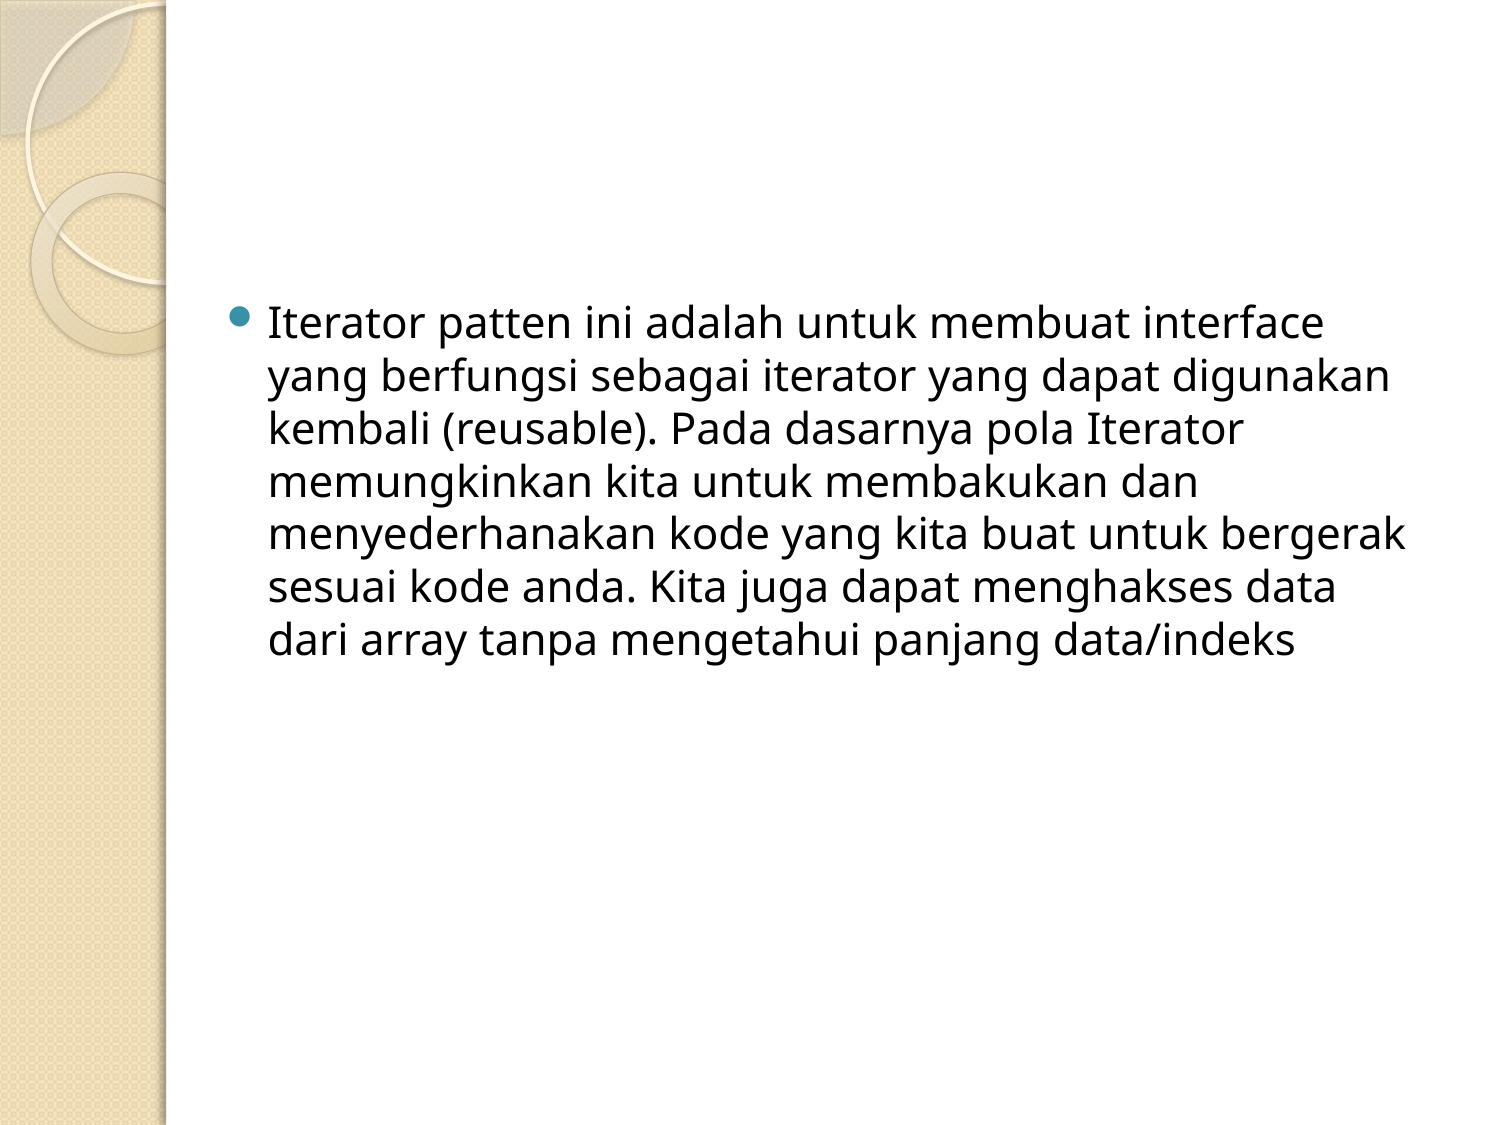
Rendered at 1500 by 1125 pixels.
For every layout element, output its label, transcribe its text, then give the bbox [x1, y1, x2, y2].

list Iterator patten ini adalah untuk membuat interface yang berfungsi sebagai iterator yang dapat digunakan kembali (reusable). Pada dasarnya pola Iterator memungkinkan kita untuk membakukan dan menyederhanakan kode yang kita buat untuk bergerak sesuai kode anda. Kita juga dapat menghakses data dari array tanpa mengetahui panjang data/indeks [200, 287, 1430, 725]
